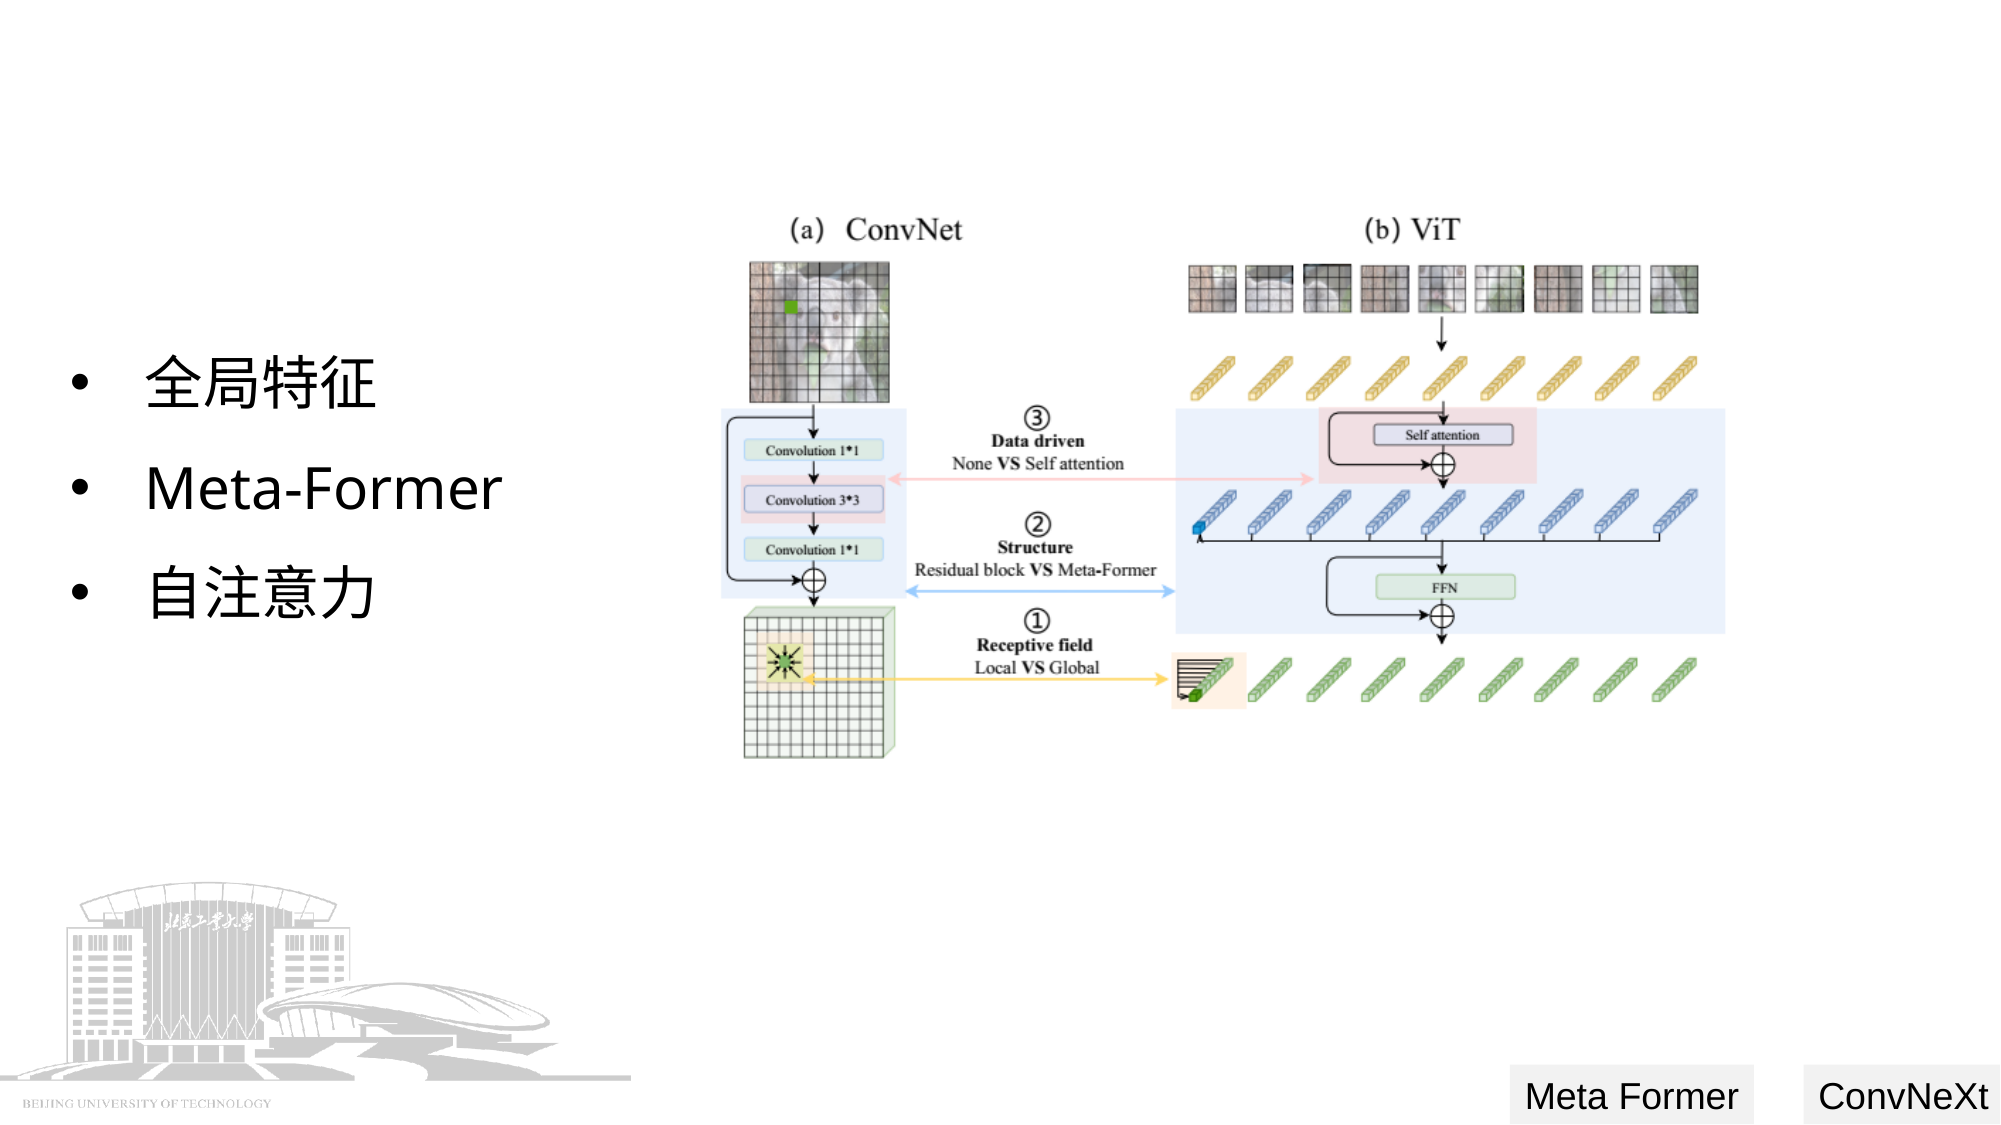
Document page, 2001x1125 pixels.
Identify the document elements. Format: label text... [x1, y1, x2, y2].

text_box 全局特征 Meta-Former 自注意力 [55, 304, 527, 634]
picture [697, 206, 1752, 768]
picture [0, 866, 631, 1125]
text_box Meta Former [1509, 1064, 1754, 1125]
text_box ConvNeXt [1803, 1064, 2000, 1125]
